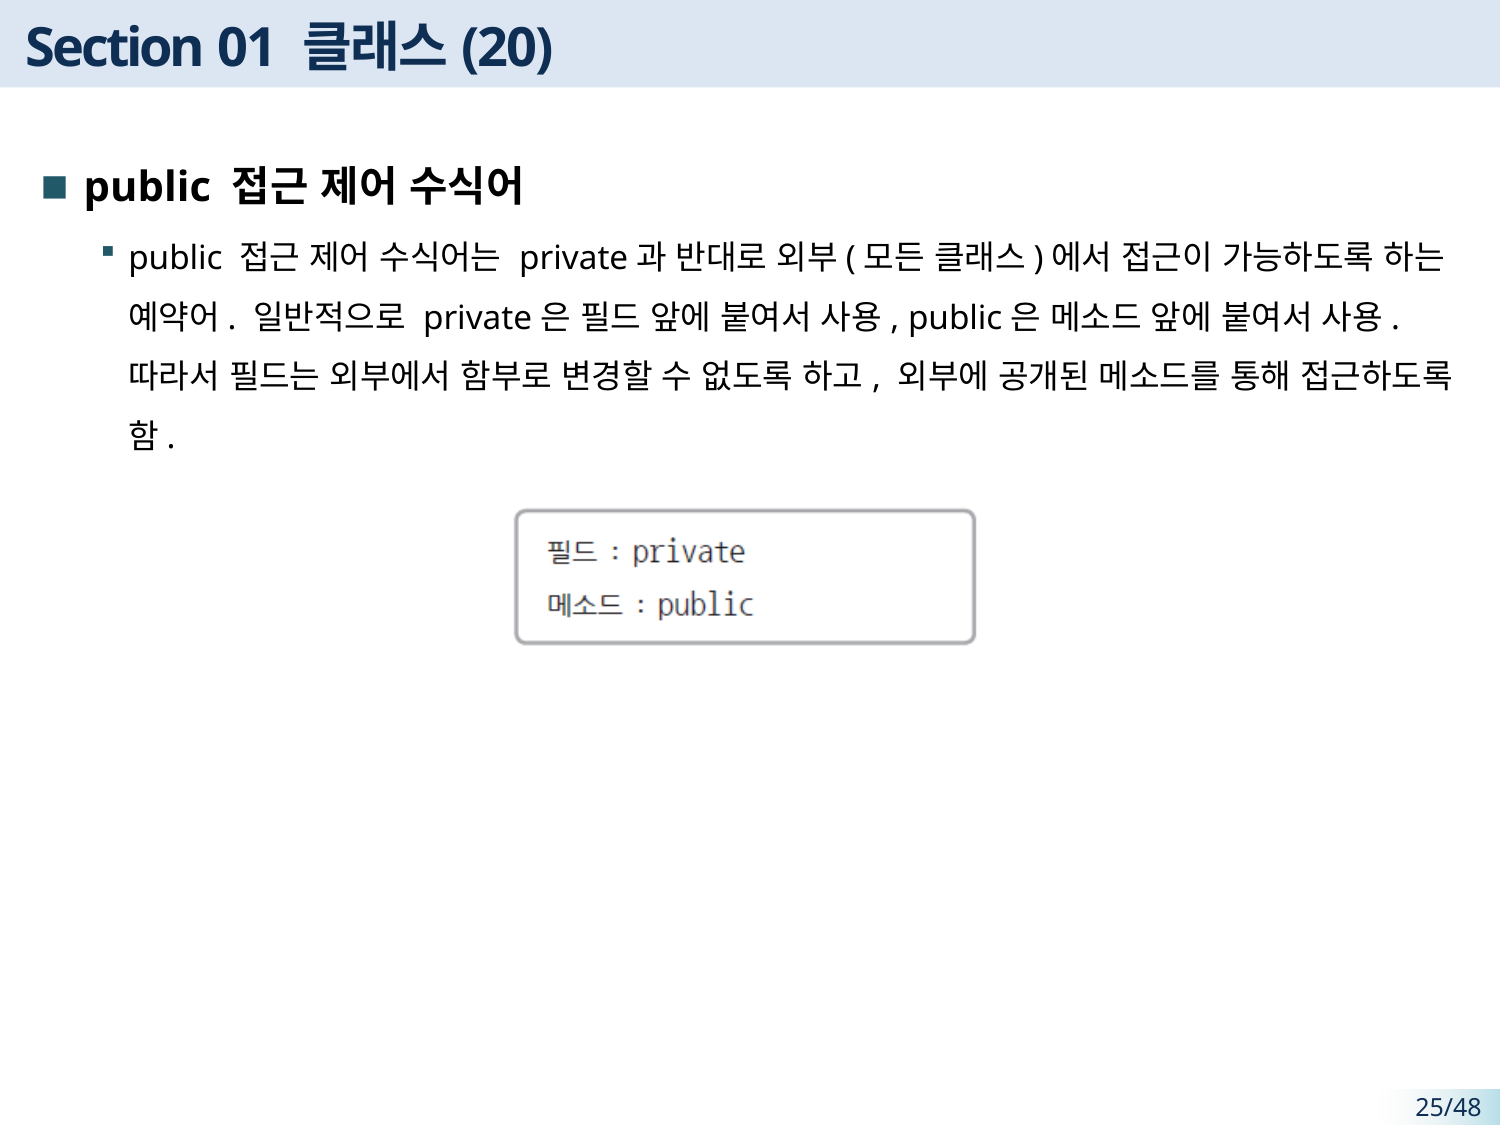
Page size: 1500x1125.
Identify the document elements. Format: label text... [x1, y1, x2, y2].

list public 접근 제어 수식어 public 접근 제어 수식어는 private과 반대로 외부(모든 클래스)에서 접근이 가능하도록 하는 예약어. 일반적으로 private은 필드 앞에 붙여서 사용, public은 메소드 앞에 붙여서 사용. 따라서 필드는 외부에서 함부로 변경할 수 없도록 하고, 외부에 공개된 메소드를 통해 접근하도록 함. [10, 126, 1481, 1057]
title Section 01 클래스(20) [10, 5, 1288, 84]
picture [508, 499, 992, 656]
